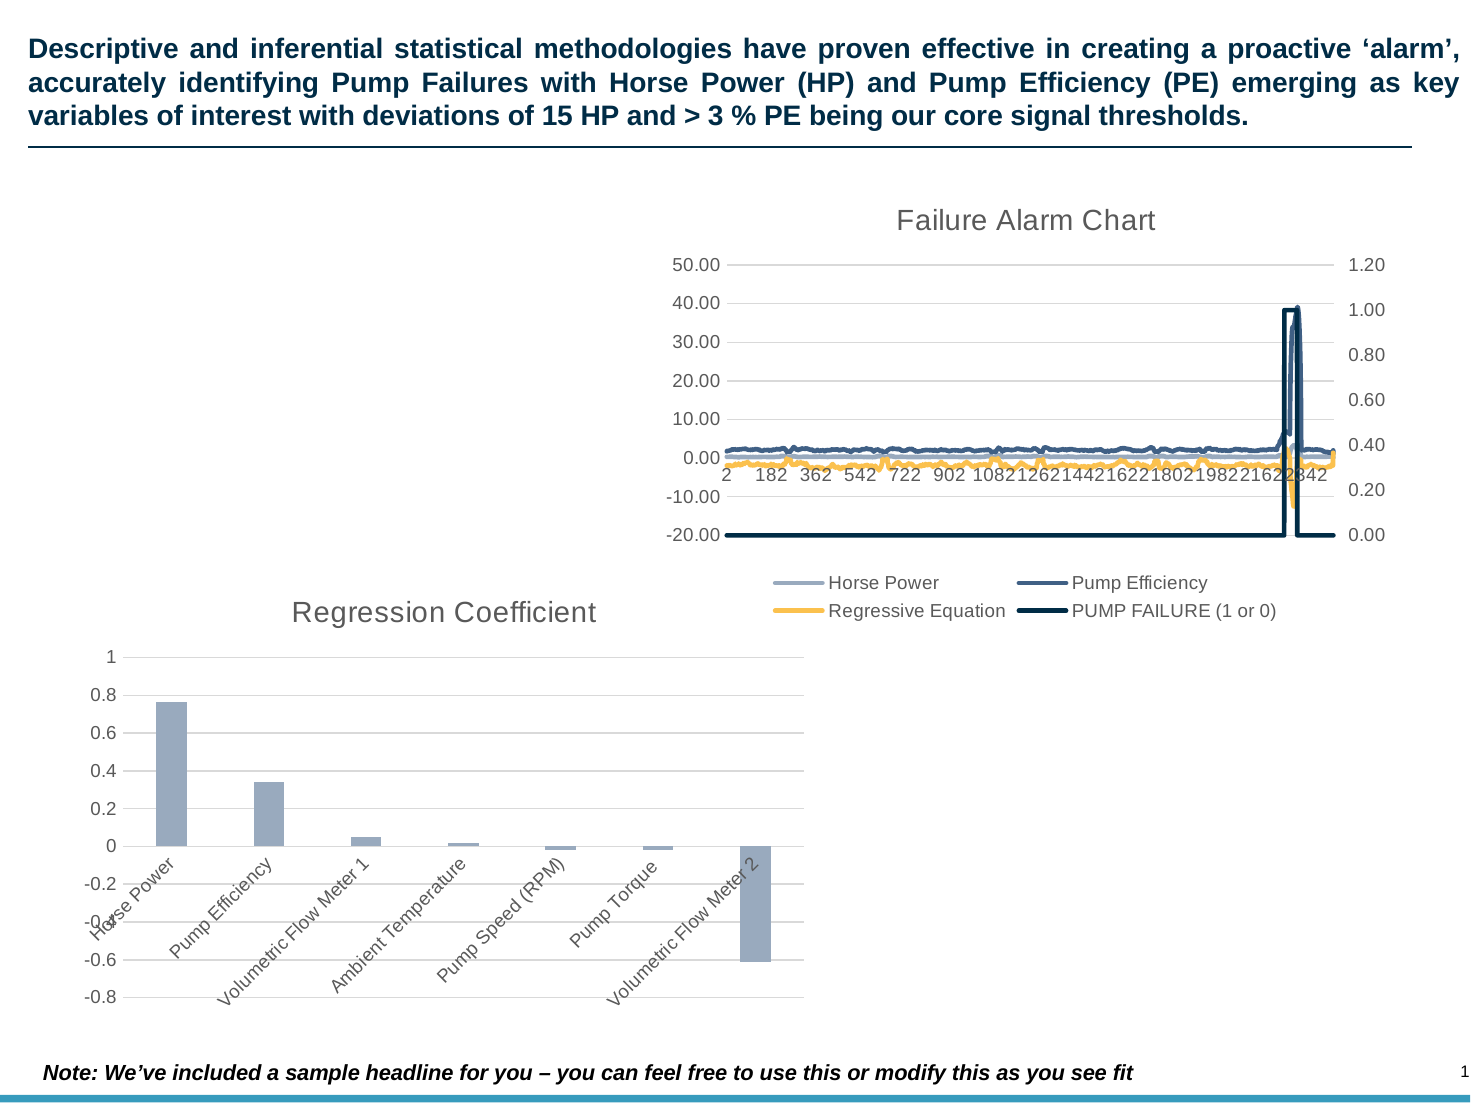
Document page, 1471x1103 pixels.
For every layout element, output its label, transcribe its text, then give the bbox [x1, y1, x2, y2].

chart [68, 177, 1402, 1021]
text_box Note: We’ve included a sample headline for you – you can feel free to use this or modify this as you see fit [28, 1051, 1315, 1093]
title Descriptive and inferential statistical methodologies have proven effective in creating a proactive ‘alarm’, accurately identifying Pump Failures with Horse Power (HP) and Pump Efficiency (PE) emerging as key variables of interest with deviations of 15 HP and > 3 % PE being our core signal thresholds. [28, 30, 1462, 133]
